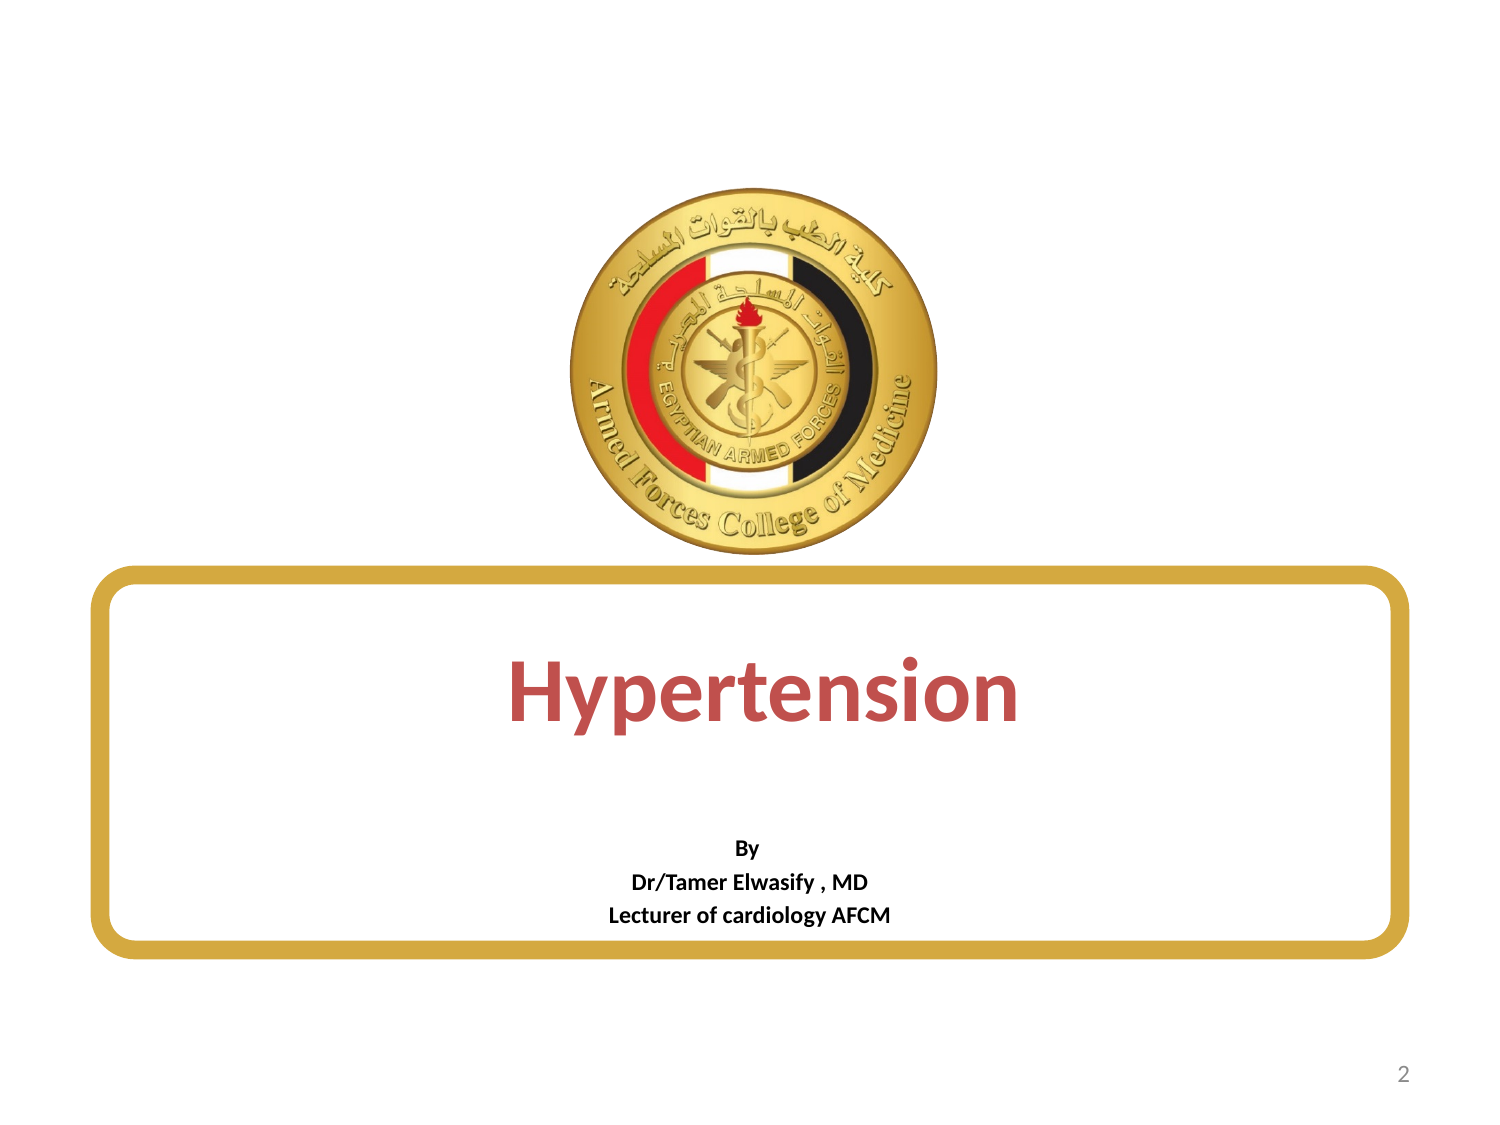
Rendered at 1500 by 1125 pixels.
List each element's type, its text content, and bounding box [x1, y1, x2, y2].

slide_number 2 [1074, 1042, 1425, 1103]
subtitle By Dr/Tamer Elwasify , MD Lecturer of cardiology AFCM [225, 825, 1275, 938]
title Hypertension [137, 564, 1413, 806]
picture [569, 187, 938, 555]
